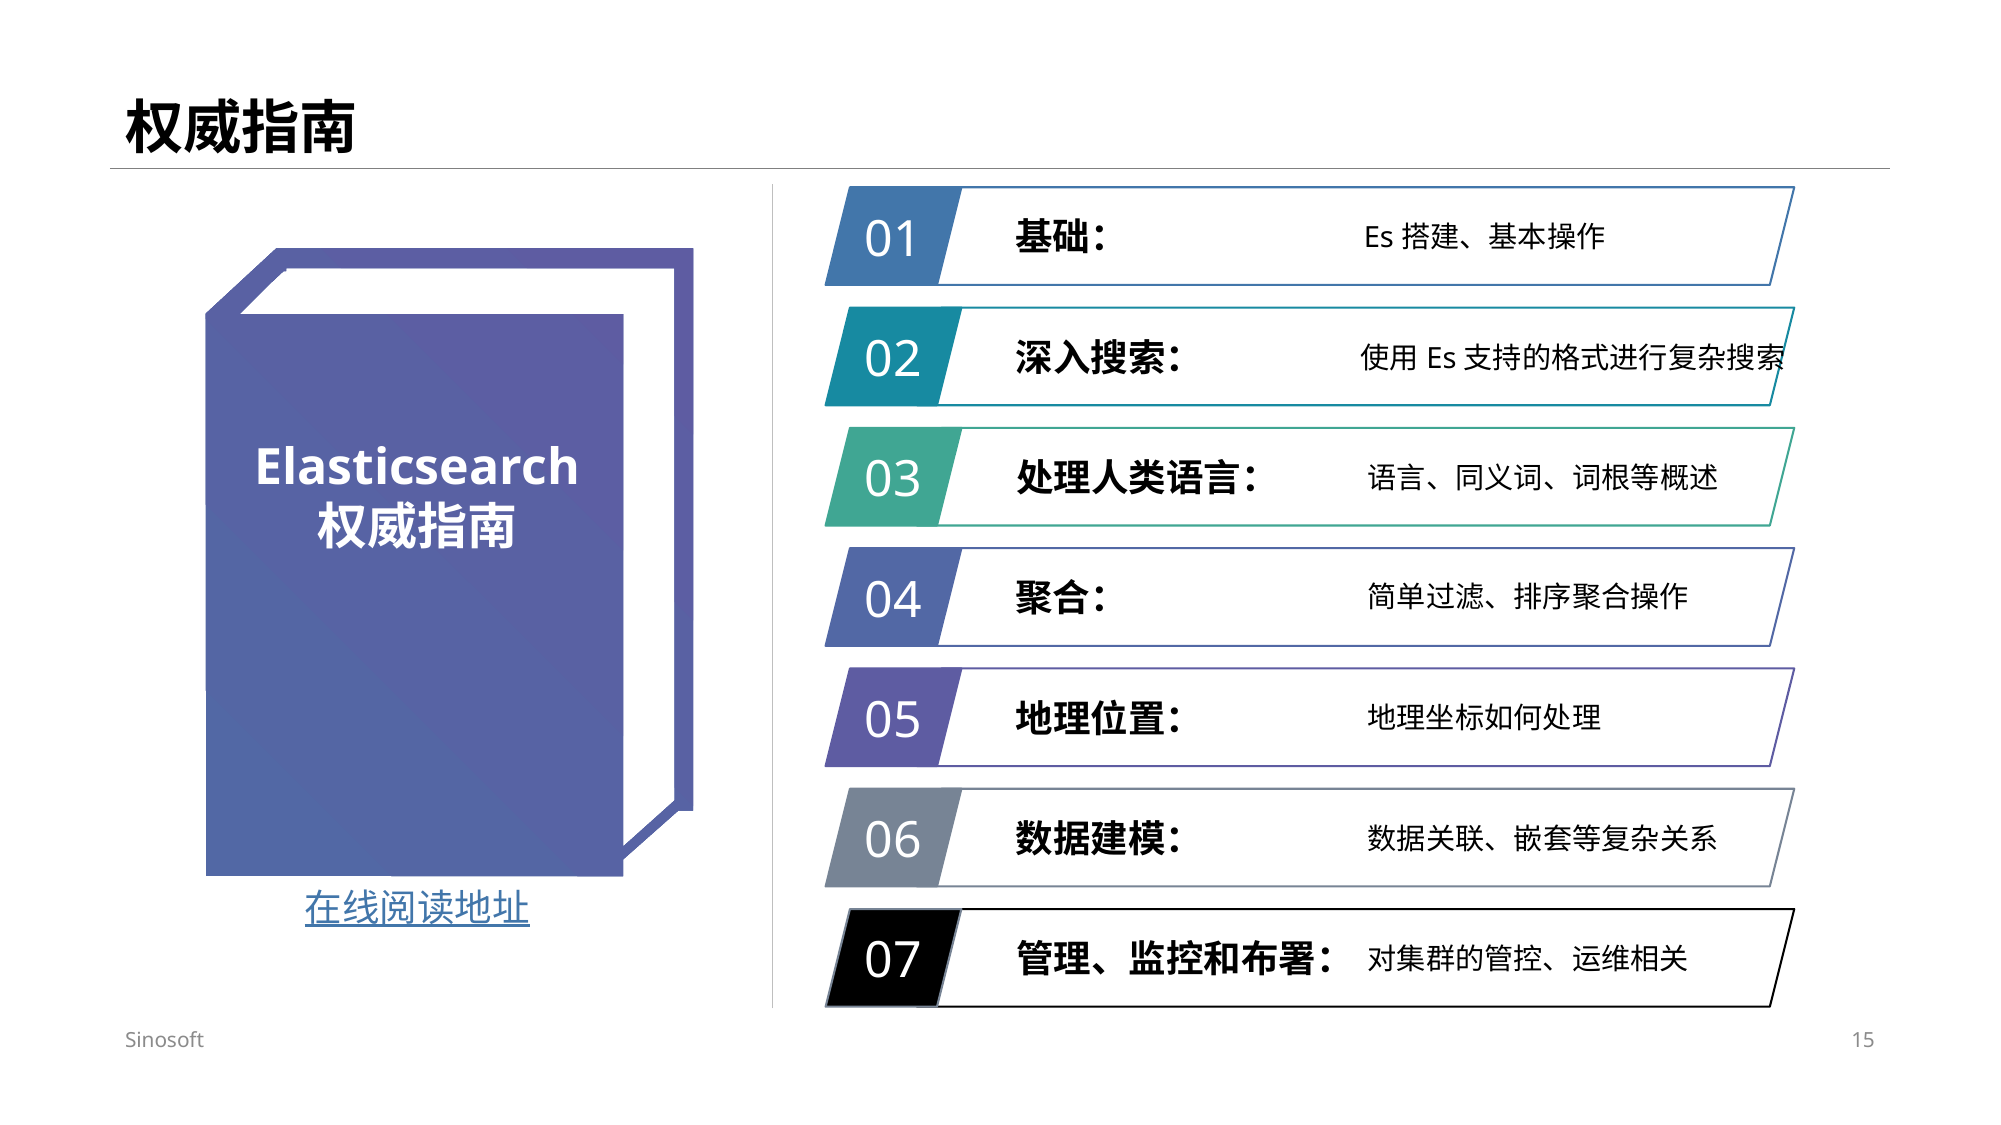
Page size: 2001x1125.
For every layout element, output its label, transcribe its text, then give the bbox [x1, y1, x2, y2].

text_box [205, 248, 694, 877]
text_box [825, 427, 1795, 526]
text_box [825, 187, 1795, 285]
title 权威指南 [109, 0, 1890, 169]
text_box Elasticsearch 权威指南 [239, 426, 595, 562]
slide_number 15 [1412, 1023, 1890, 1058]
text_box 在线阅读地址 [256, 876, 578, 946]
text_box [825, 668, 1795, 767]
text_box 使用Es支持的格式进行复杂搜索 [1795, 331, 1801, 382]
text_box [825, 909, 1795, 1007]
footer Sinosoft [109, 1023, 790, 1058]
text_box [825, 788, 1795, 887]
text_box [825, 307, 1795, 406]
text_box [825, 548, 1795, 646]
